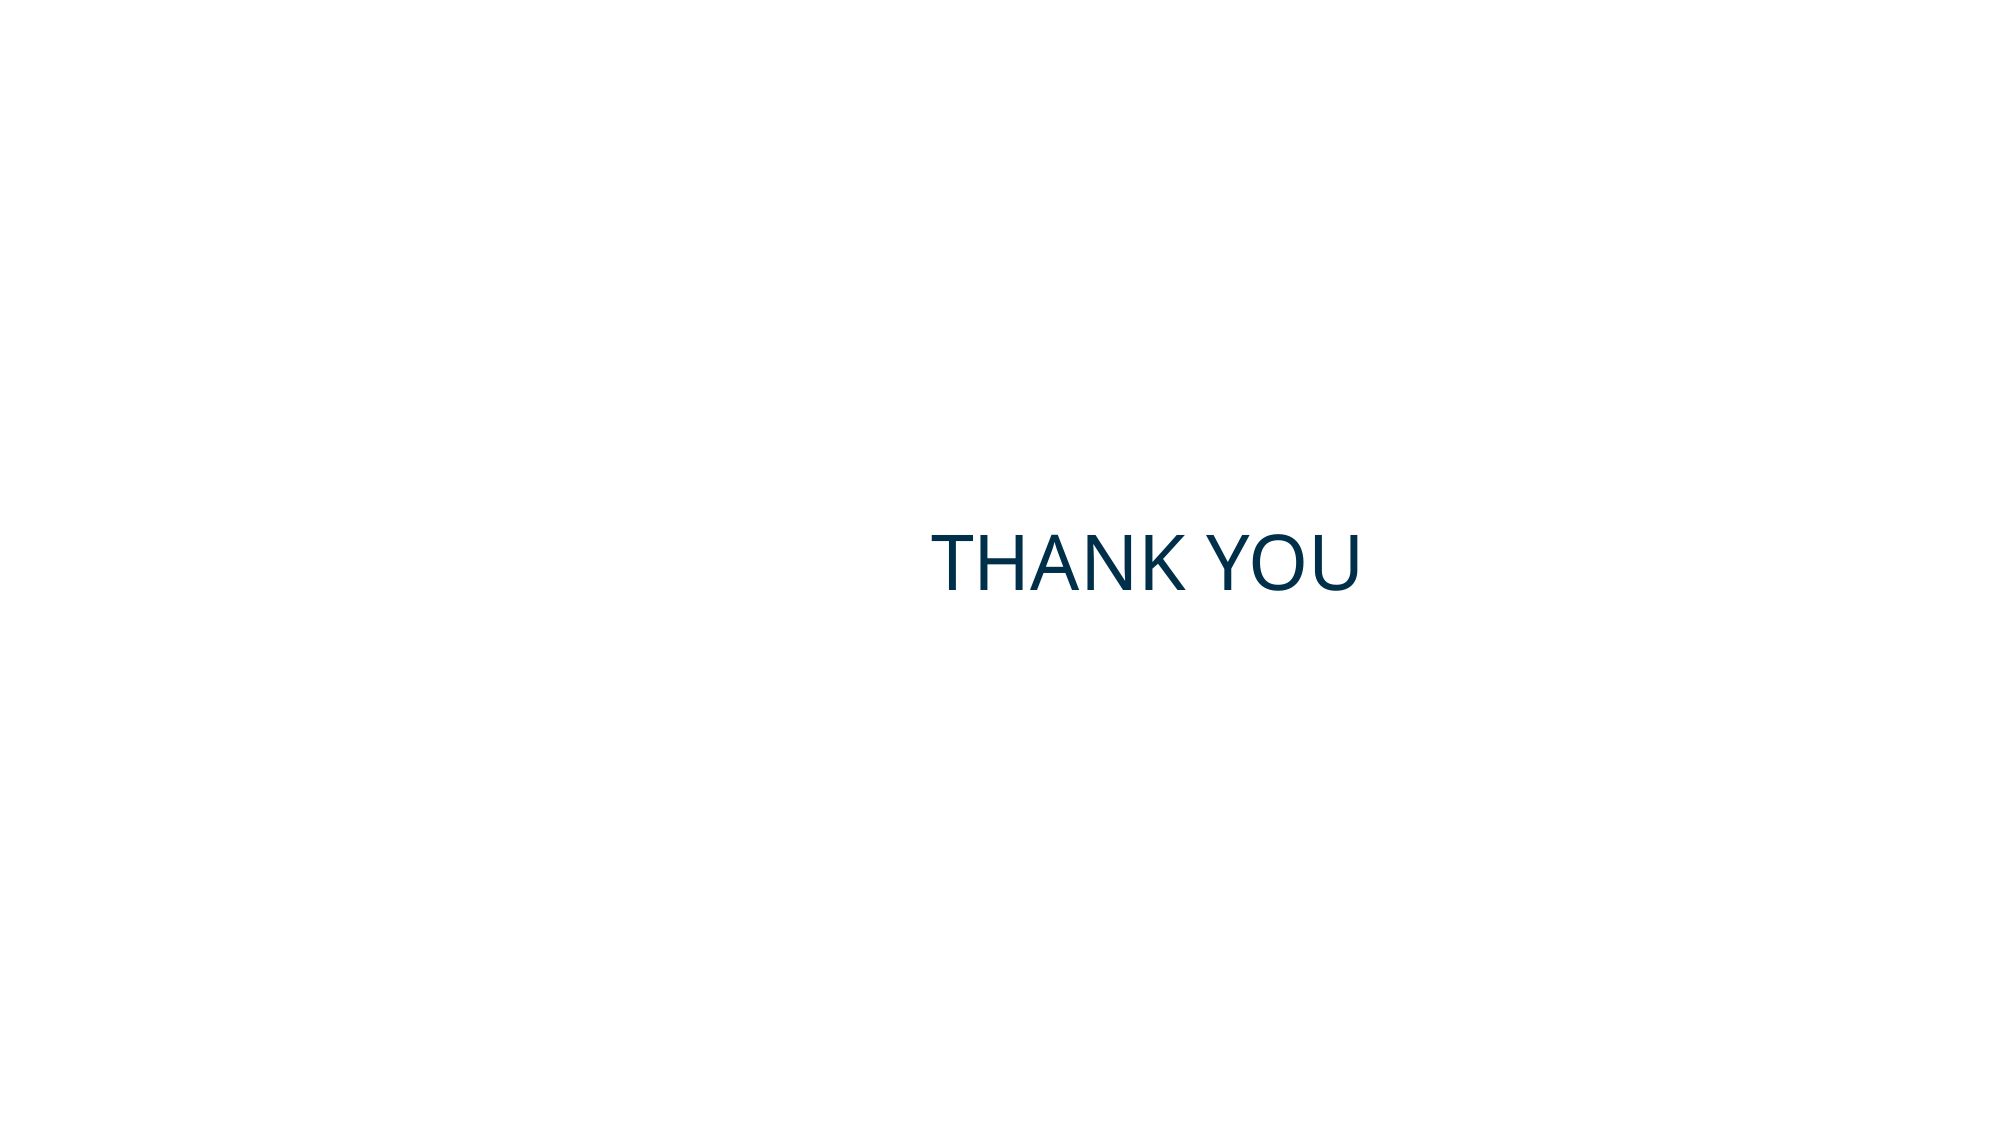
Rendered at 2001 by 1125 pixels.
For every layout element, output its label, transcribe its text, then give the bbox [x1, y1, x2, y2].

title THANK YOU [185, 444, 1811, 687]
